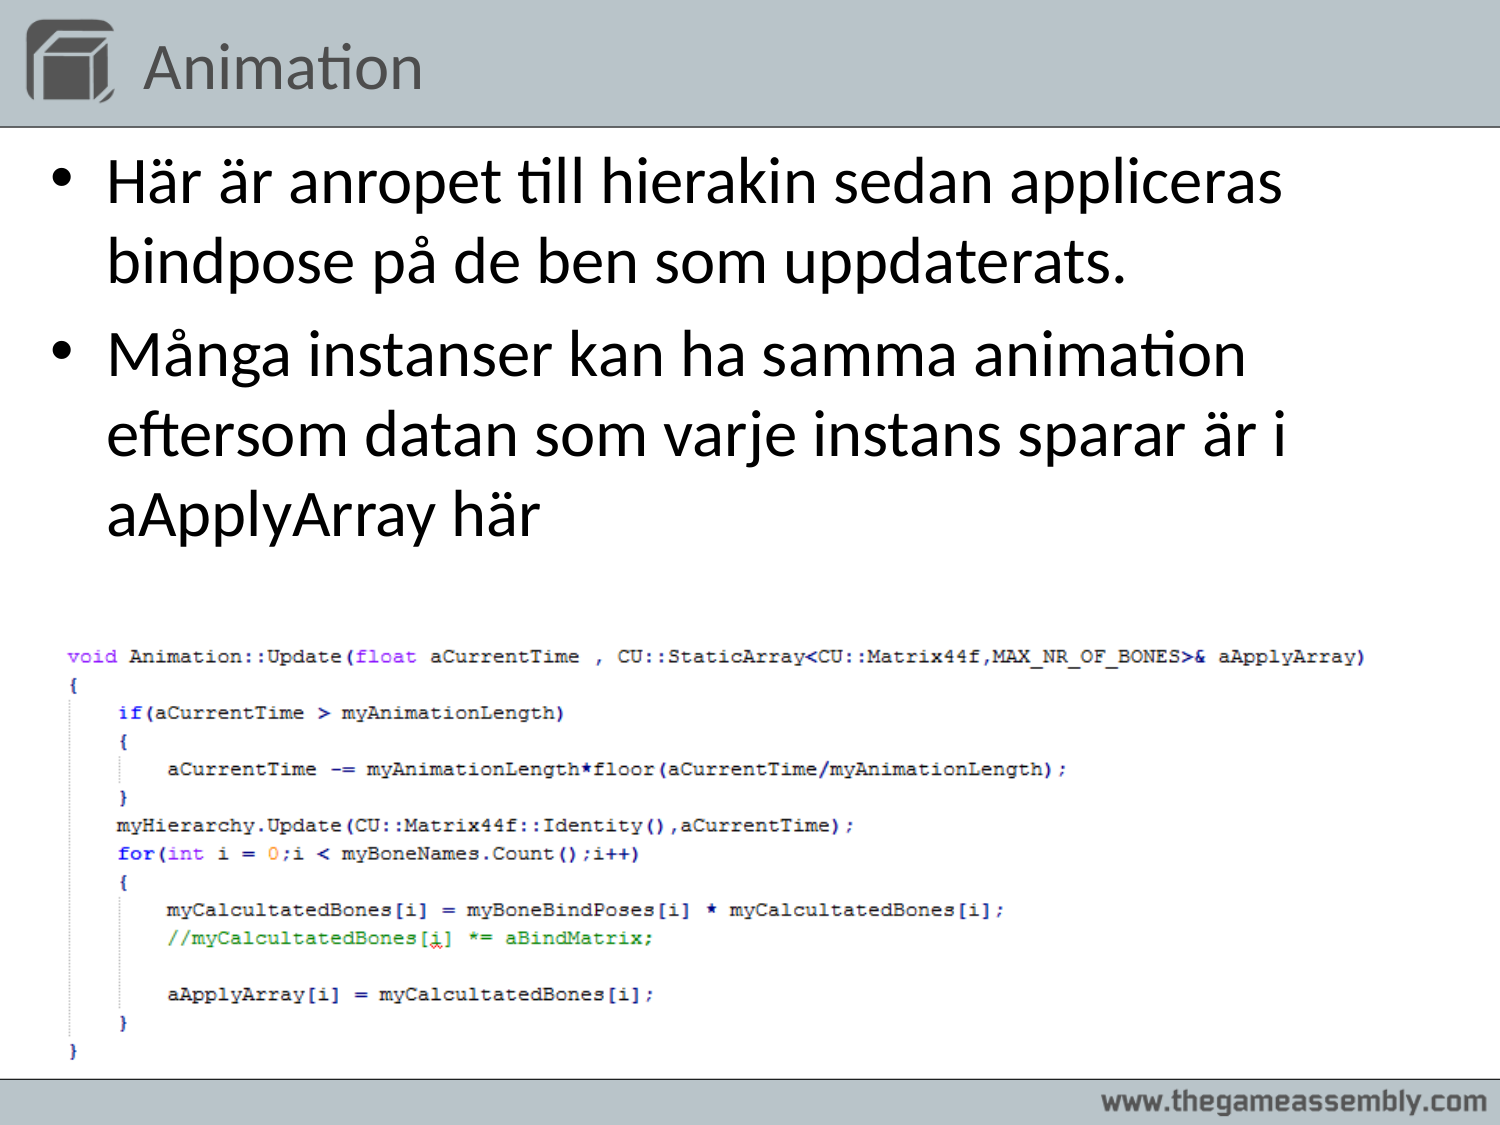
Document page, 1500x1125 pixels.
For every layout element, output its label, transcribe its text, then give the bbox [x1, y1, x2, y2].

title Animation [128, 0, 1500, 126]
list Här är anropet till hierakin sedan appliceras bindpose på de ben som uppdaterats. Många instanser kan ha samma animation eftersom datan som varje instans sparar är i aApplyArray här [35, 128, 1465, 1079]
picture [0, 0, 1500, 1125]
